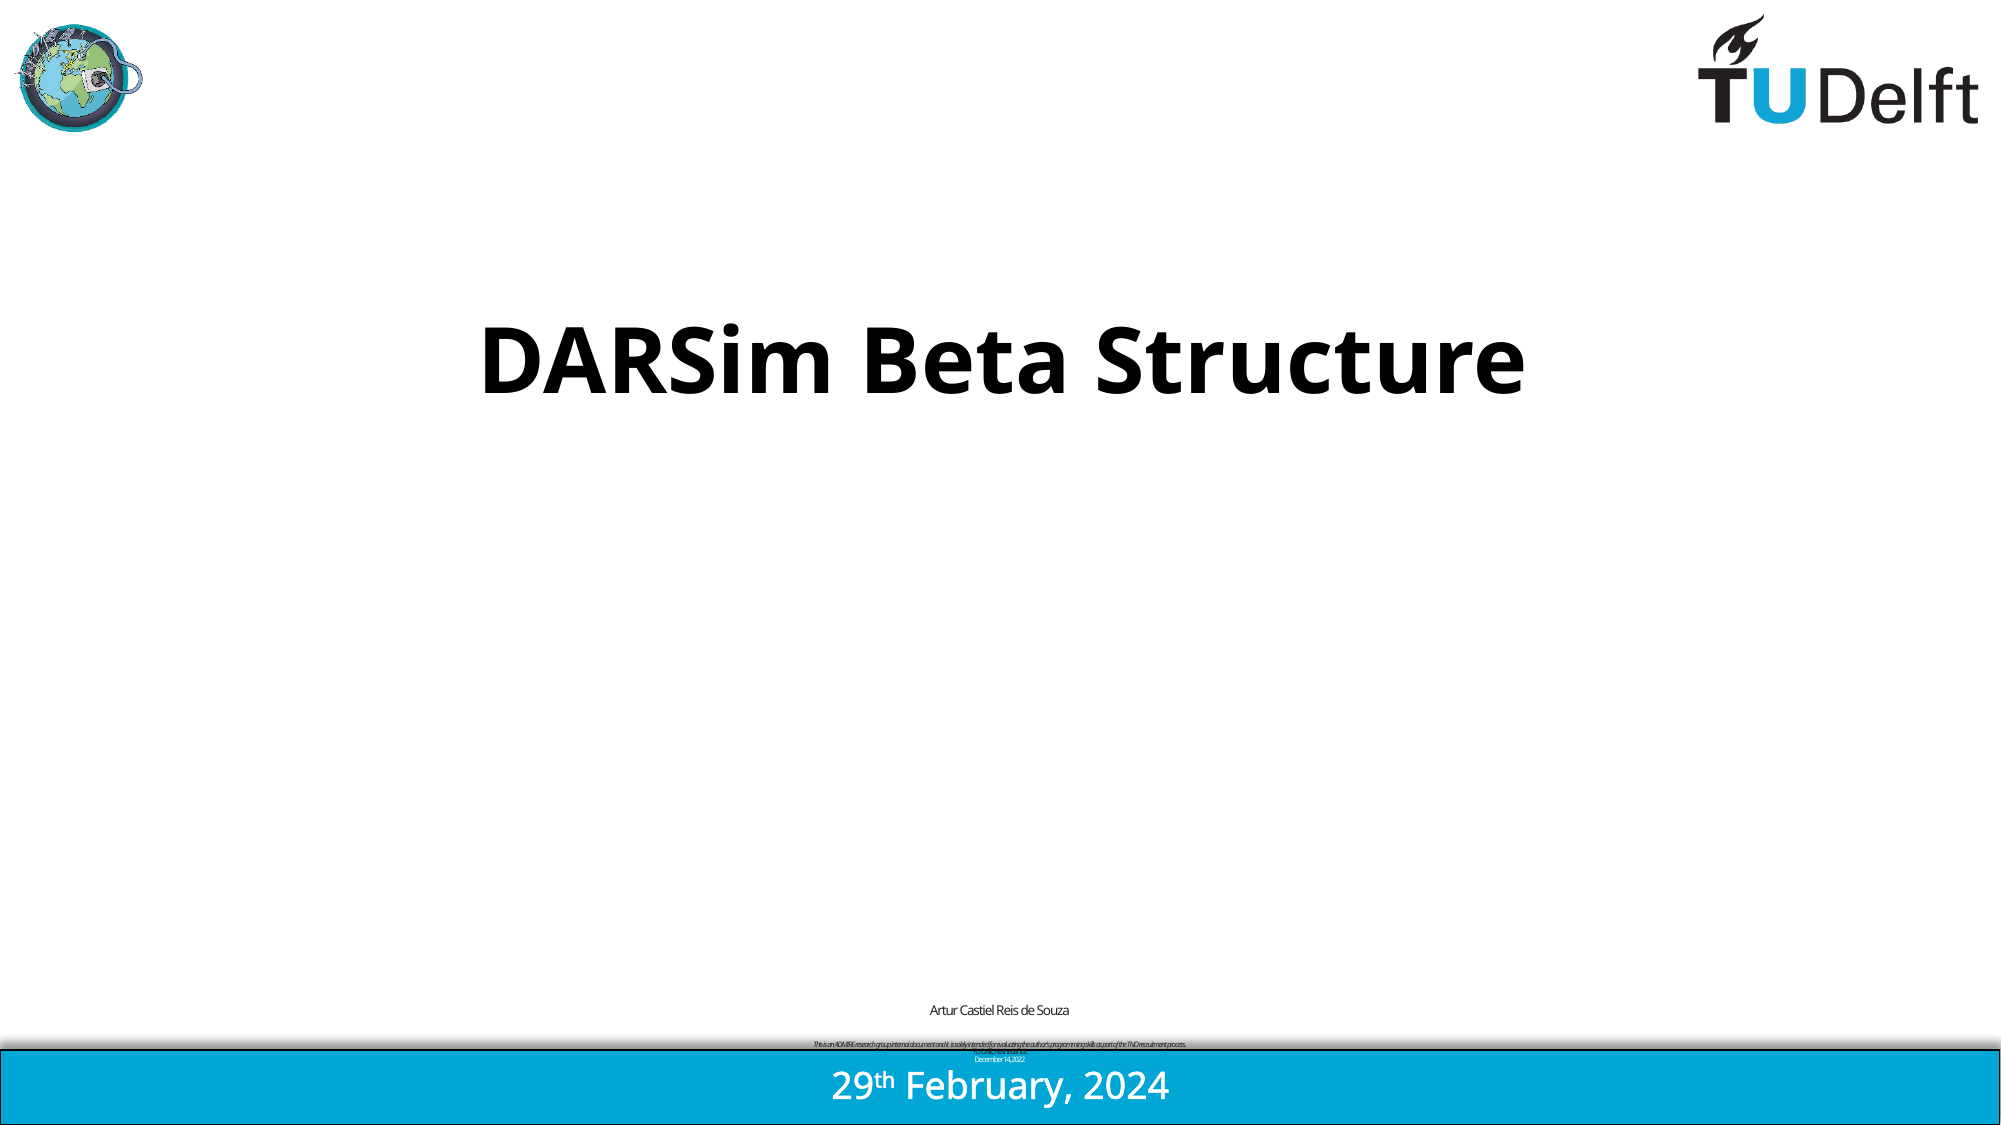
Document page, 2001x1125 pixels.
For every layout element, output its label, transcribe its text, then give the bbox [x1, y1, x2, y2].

title Artur Castiel Reis de Souza This is an ADMIRE research group internal document and it is solely intended for evaluating the author's programming skills as part of the TNO recruitment process. TU Delft, Netherlands December 14, 2022 [174, 529, 1825, 1115]
text_box 29th February, 2024 [500, 1053, 1501, 1114]
picture [1670, 0, 2000, 204]
picture [1, 12, 156, 147]
text_box DARSim Beta Structure [189, 294, 1818, 420]
